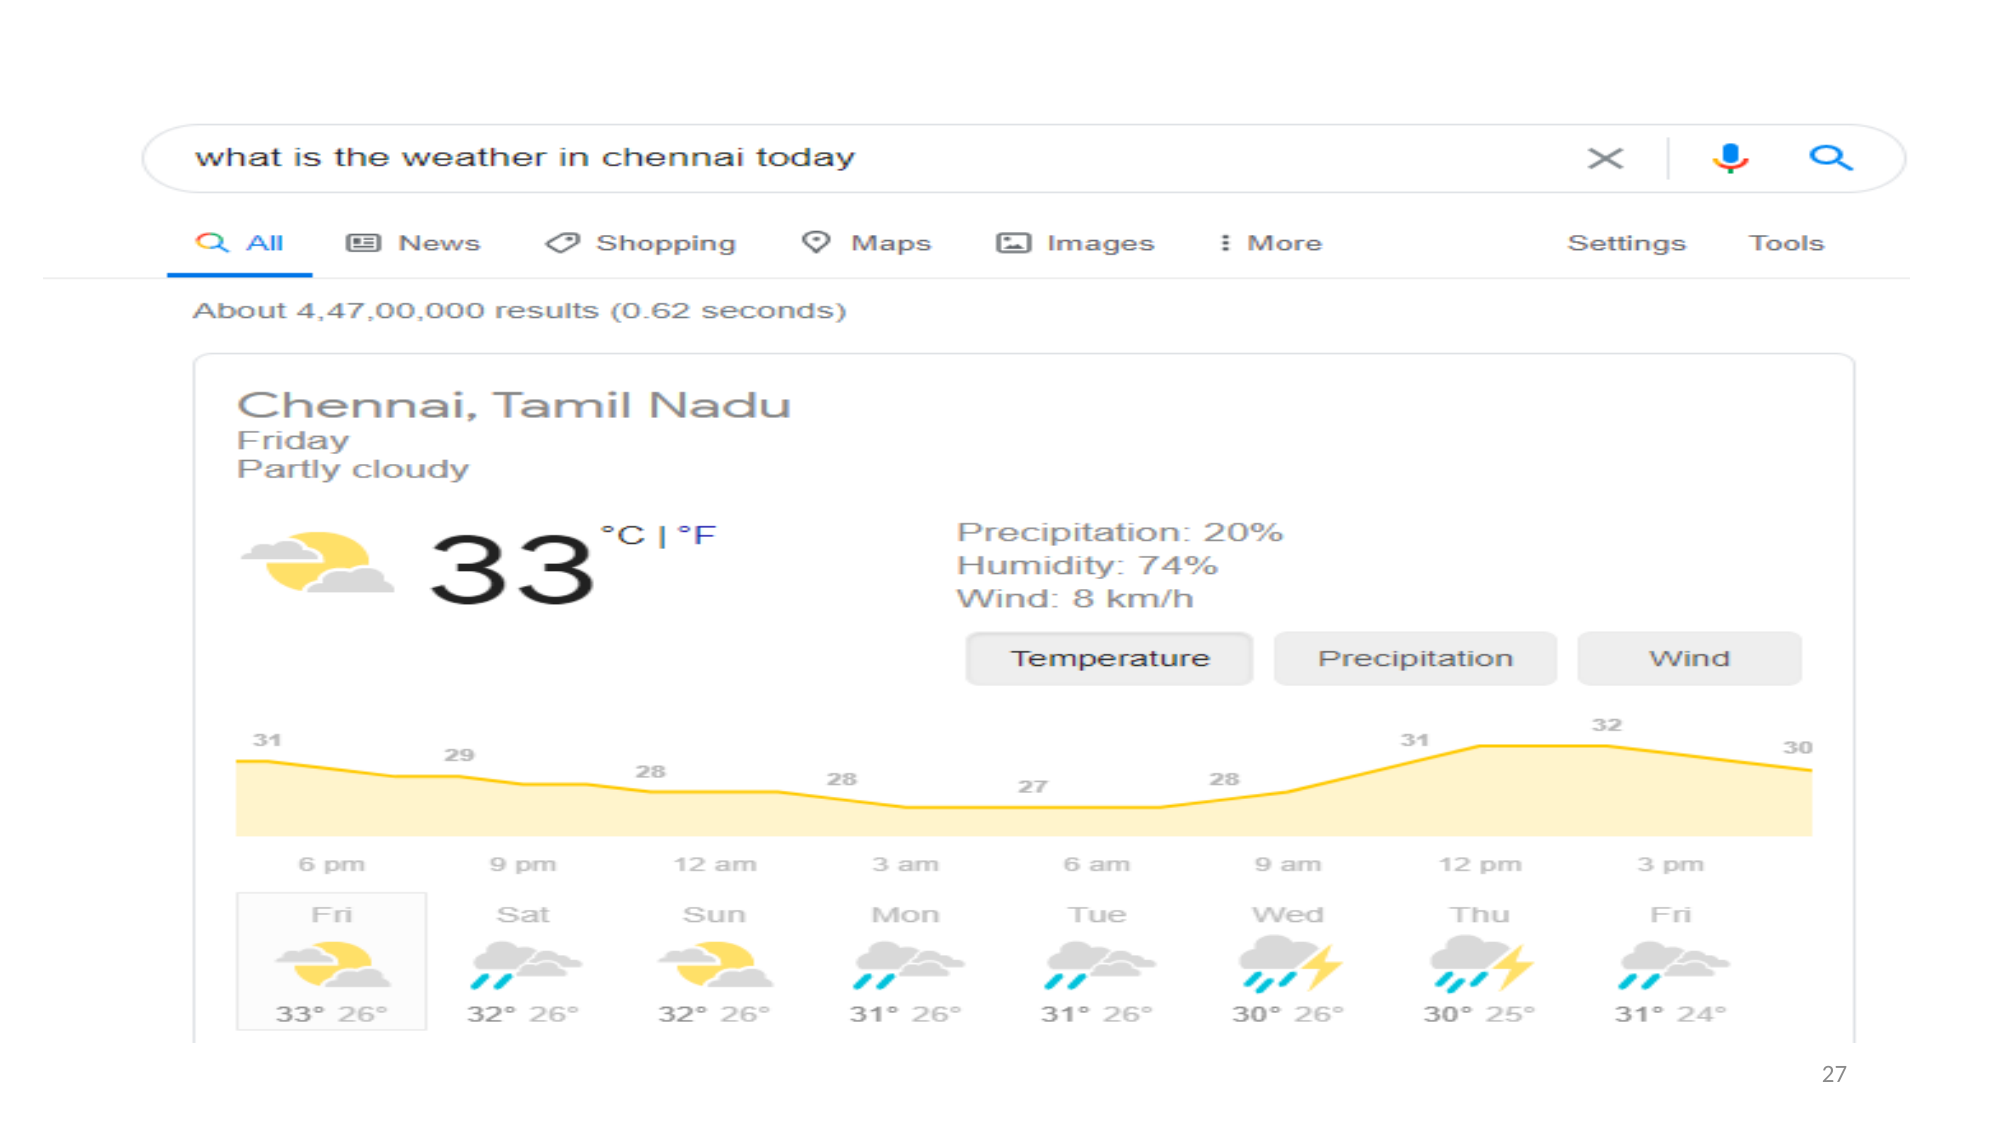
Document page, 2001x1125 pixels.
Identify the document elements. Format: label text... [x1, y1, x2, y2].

slide_number 27 [1412, 1043, 1863, 1103]
picture [43, 106, 1910, 1043]
